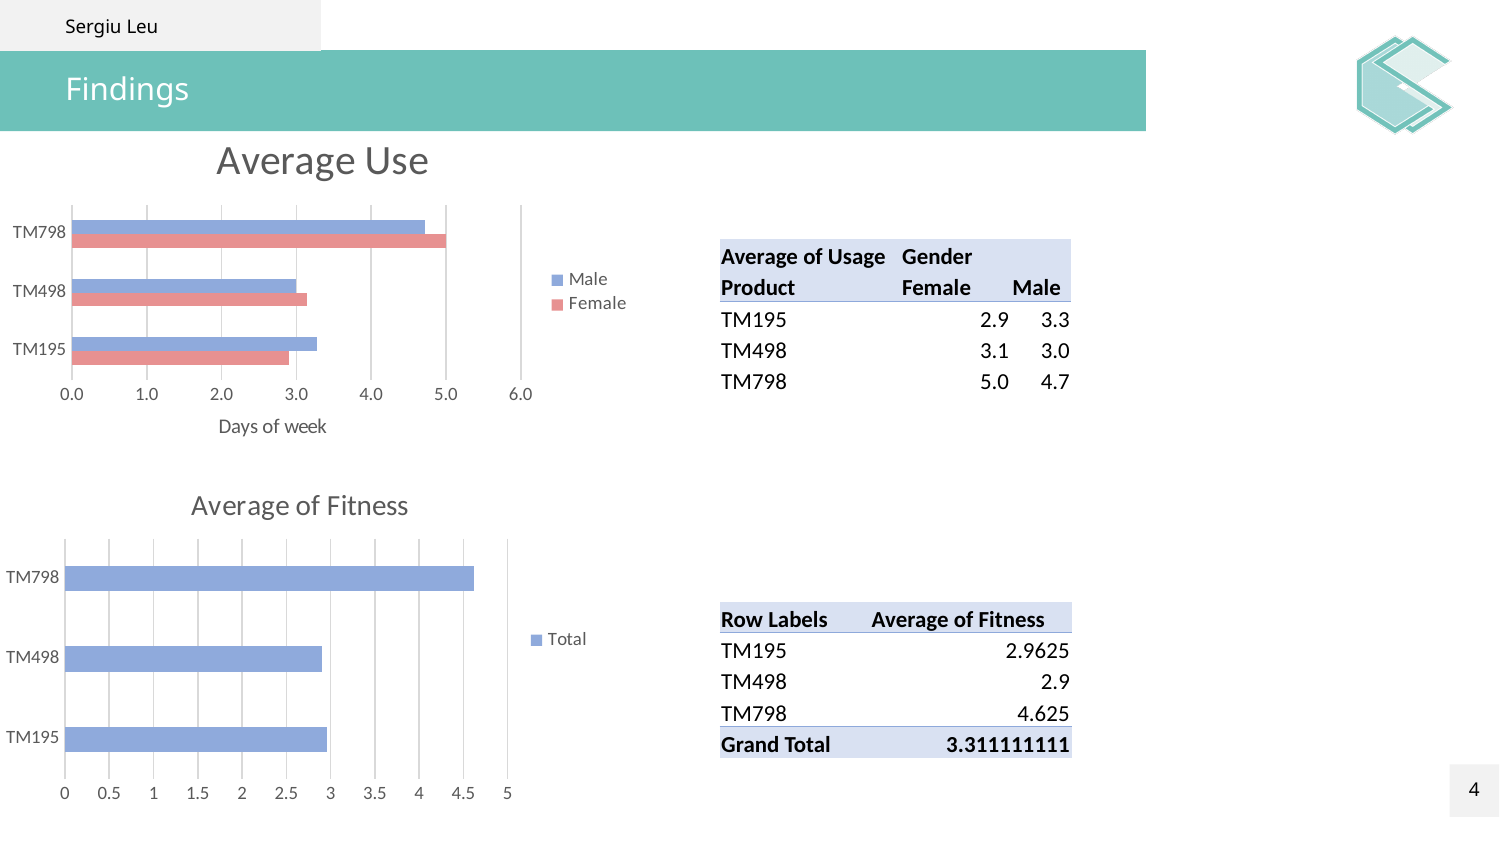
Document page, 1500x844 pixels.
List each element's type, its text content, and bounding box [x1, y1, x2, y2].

table_cell 4.625 [870, 695, 1072, 726]
title Findings [50, 65, 1092, 116]
table_cell TM498 [720, 664, 870, 695]
list [0, 0, 321, 51]
table_cell TM798 [720, 364, 900, 395]
table_cell 3.0 [1011, 333, 1071, 364]
table_cell Grand Total [720, 727, 870, 758]
table_header Average of Fitness [870, 602, 1072, 632]
table_header Row Labels [720, 602, 870, 632]
table_cell 3.1 [900, 333, 1011, 364]
table_cell 2.9 [900, 302, 1011, 333]
table_cell TM195 [720, 302, 900, 333]
picture [1351, 31, 1460, 140]
chart [0, 115, 646, 812]
table_cell TM195 [720, 633, 870, 664]
table_cell 3.3 [1011, 302, 1071, 333]
table_cell 3.311111111 [870, 727, 1072, 758]
table_cell Male [1011, 270, 1071, 301]
table_cell 4.7 [1011, 364, 1071, 395]
text_box [610, 162, 1134, 682]
table_cell TM498 [720, 333, 900, 364]
table_cell 5.0 [900, 364, 1011, 395]
table_header Average of Usage [720, 239, 900, 270]
table_cell Female [900, 270, 1011, 301]
table_cell Product [720, 270, 900, 301]
table_cell 2.9 [870, 664, 1072, 695]
list Sergiu Leu [50, 9, 300, 46]
table_cell 2.9625 [870, 633, 1072, 664]
table_header Gender [900, 239, 1011, 270]
table_cell TM798 [720, 695, 870, 726]
table_header [1011, 239, 1071, 270]
list [0, 50, 1146, 132]
